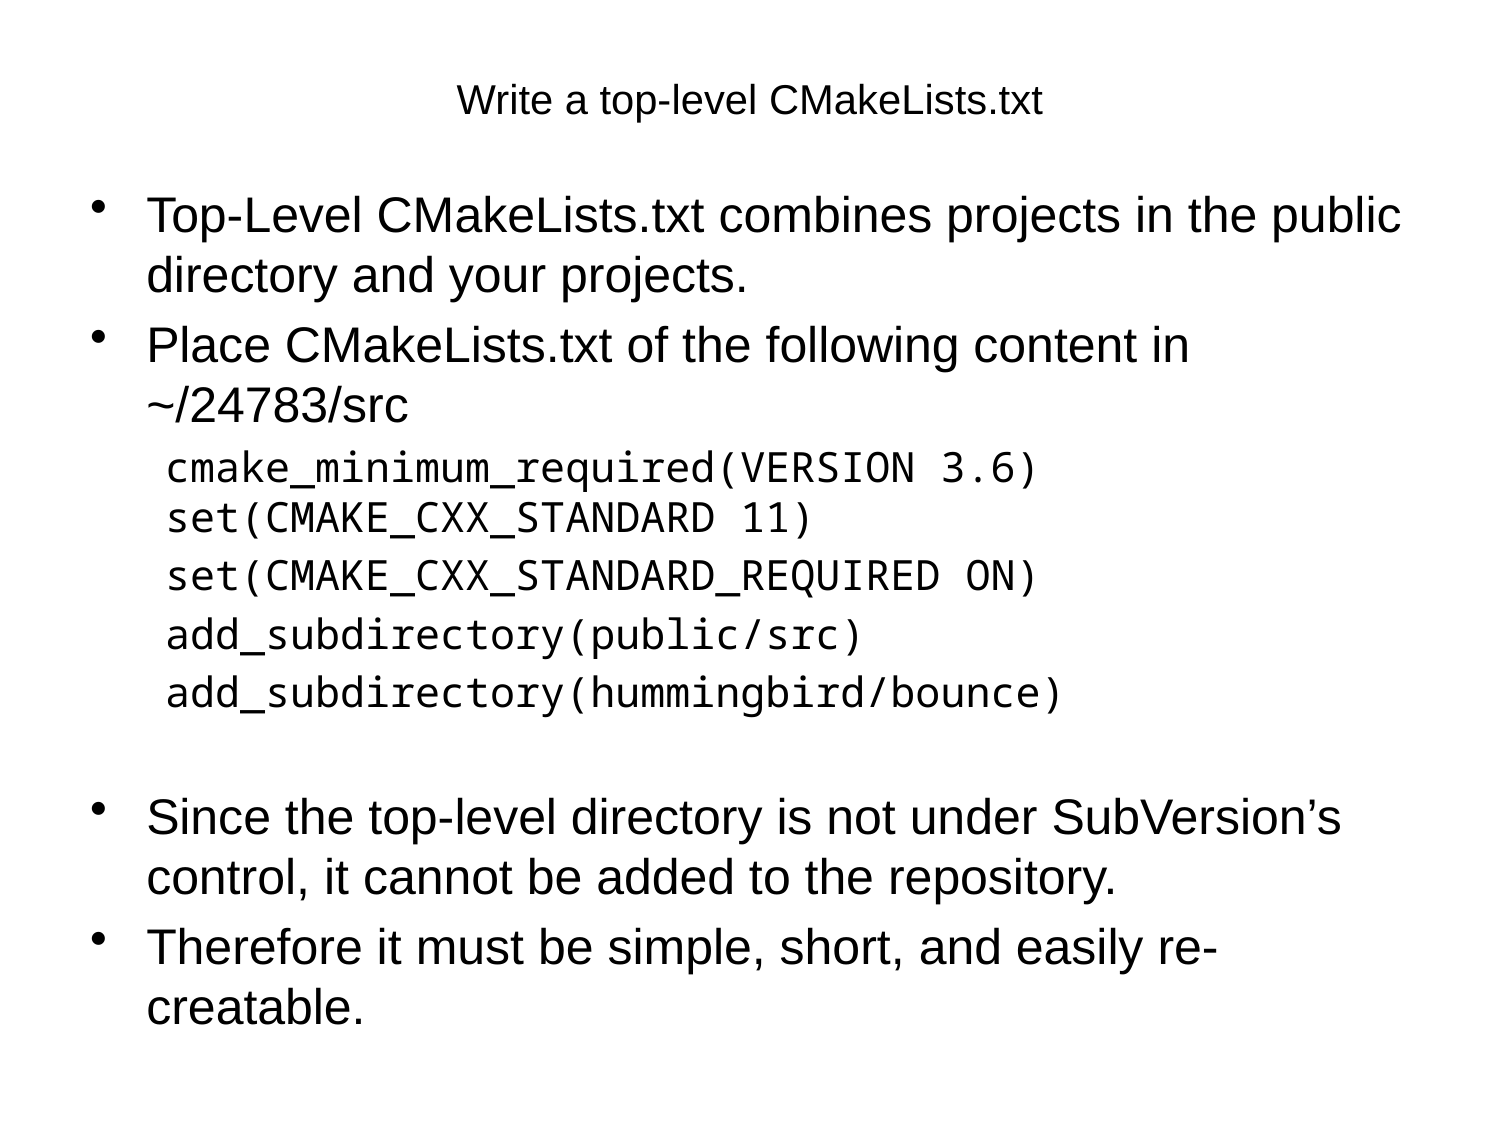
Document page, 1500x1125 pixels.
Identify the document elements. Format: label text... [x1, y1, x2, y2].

title Write a top-level CMakeLists.txt [75, 45, 1425, 150]
list Top-Level CMakeLists.txt combines projects in the public directory and your projects. Place CMakeLists.txt of the following content in ~/24783/src cmake_minimum_required(VERSION 3.6) set(CMAKE_CXX_STANDARD 11) set(CMAKE_CXX_STANDARD_REQUIRED ON) add_subdirectory(public/src) add_subdirectory(hummingbird/bounce) Since the top-level directory is not under SubVersion’s control, it cannot be added to the repository. Therefore it must be simple, short, and easily re-creatable. [75, 174, 1425, 1005]
